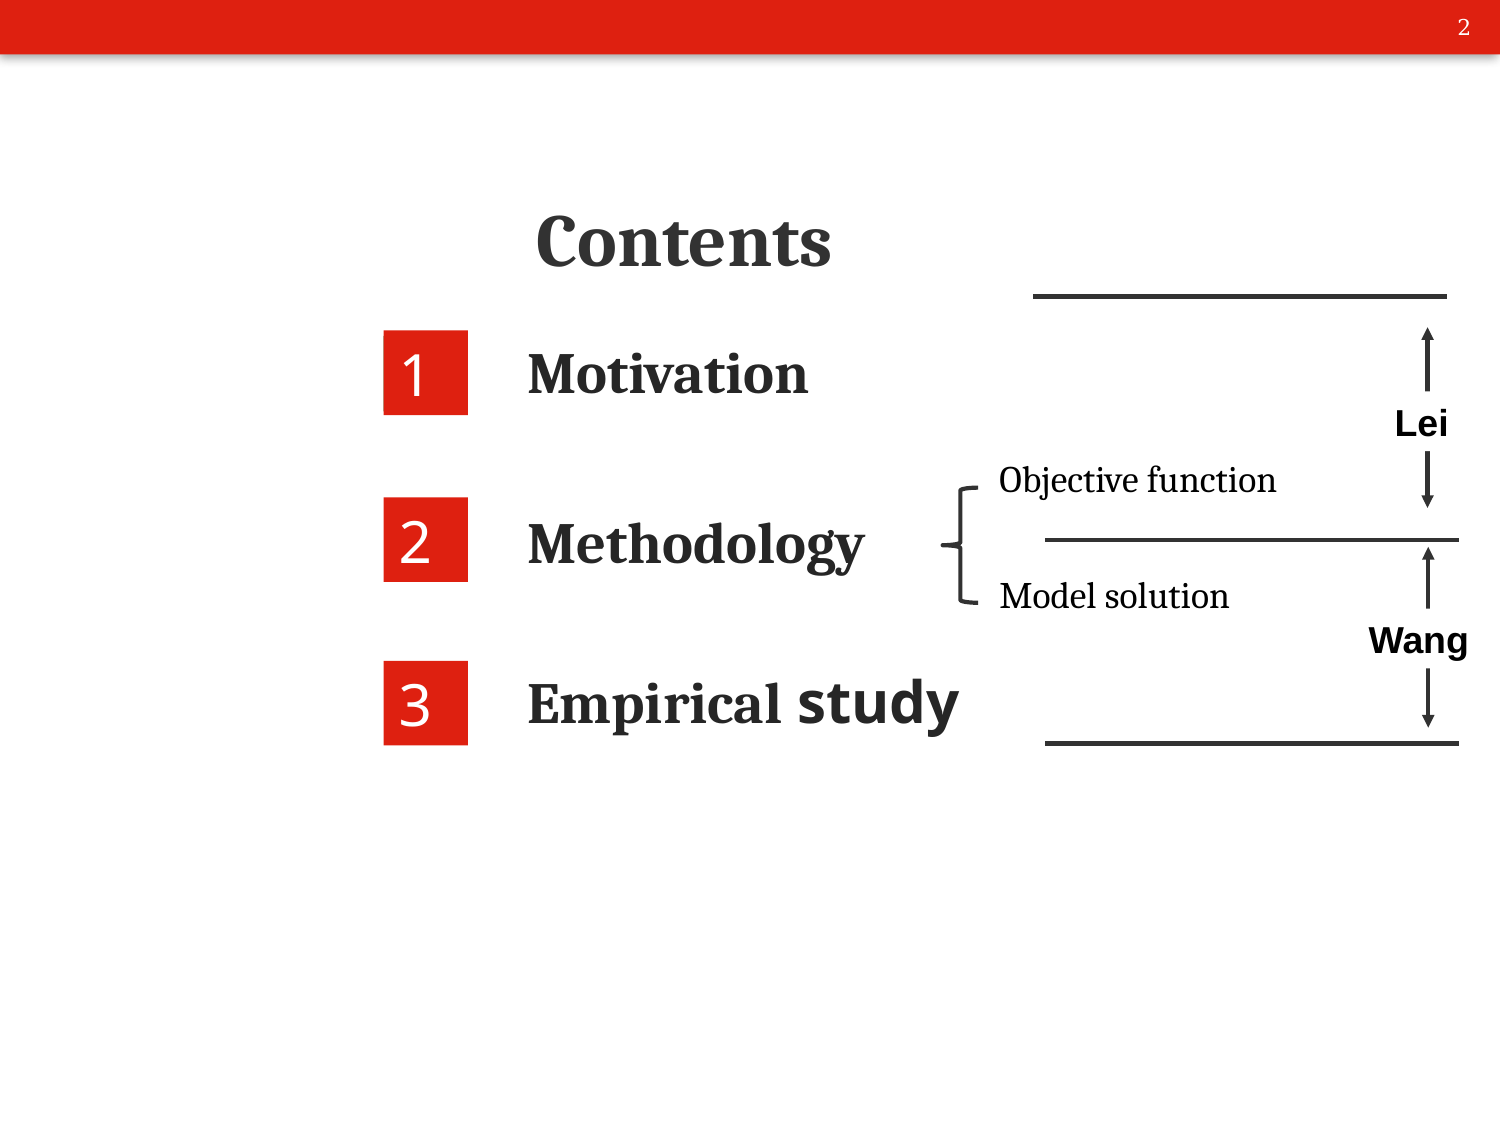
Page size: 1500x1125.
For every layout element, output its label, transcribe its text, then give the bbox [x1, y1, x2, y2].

text_box Wang [1437, 608, 1489, 669]
title Contents [0, 188, 1371, 285]
text_box Lei [1436, 391, 1487, 452]
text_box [383, 326, 1428, 850]
